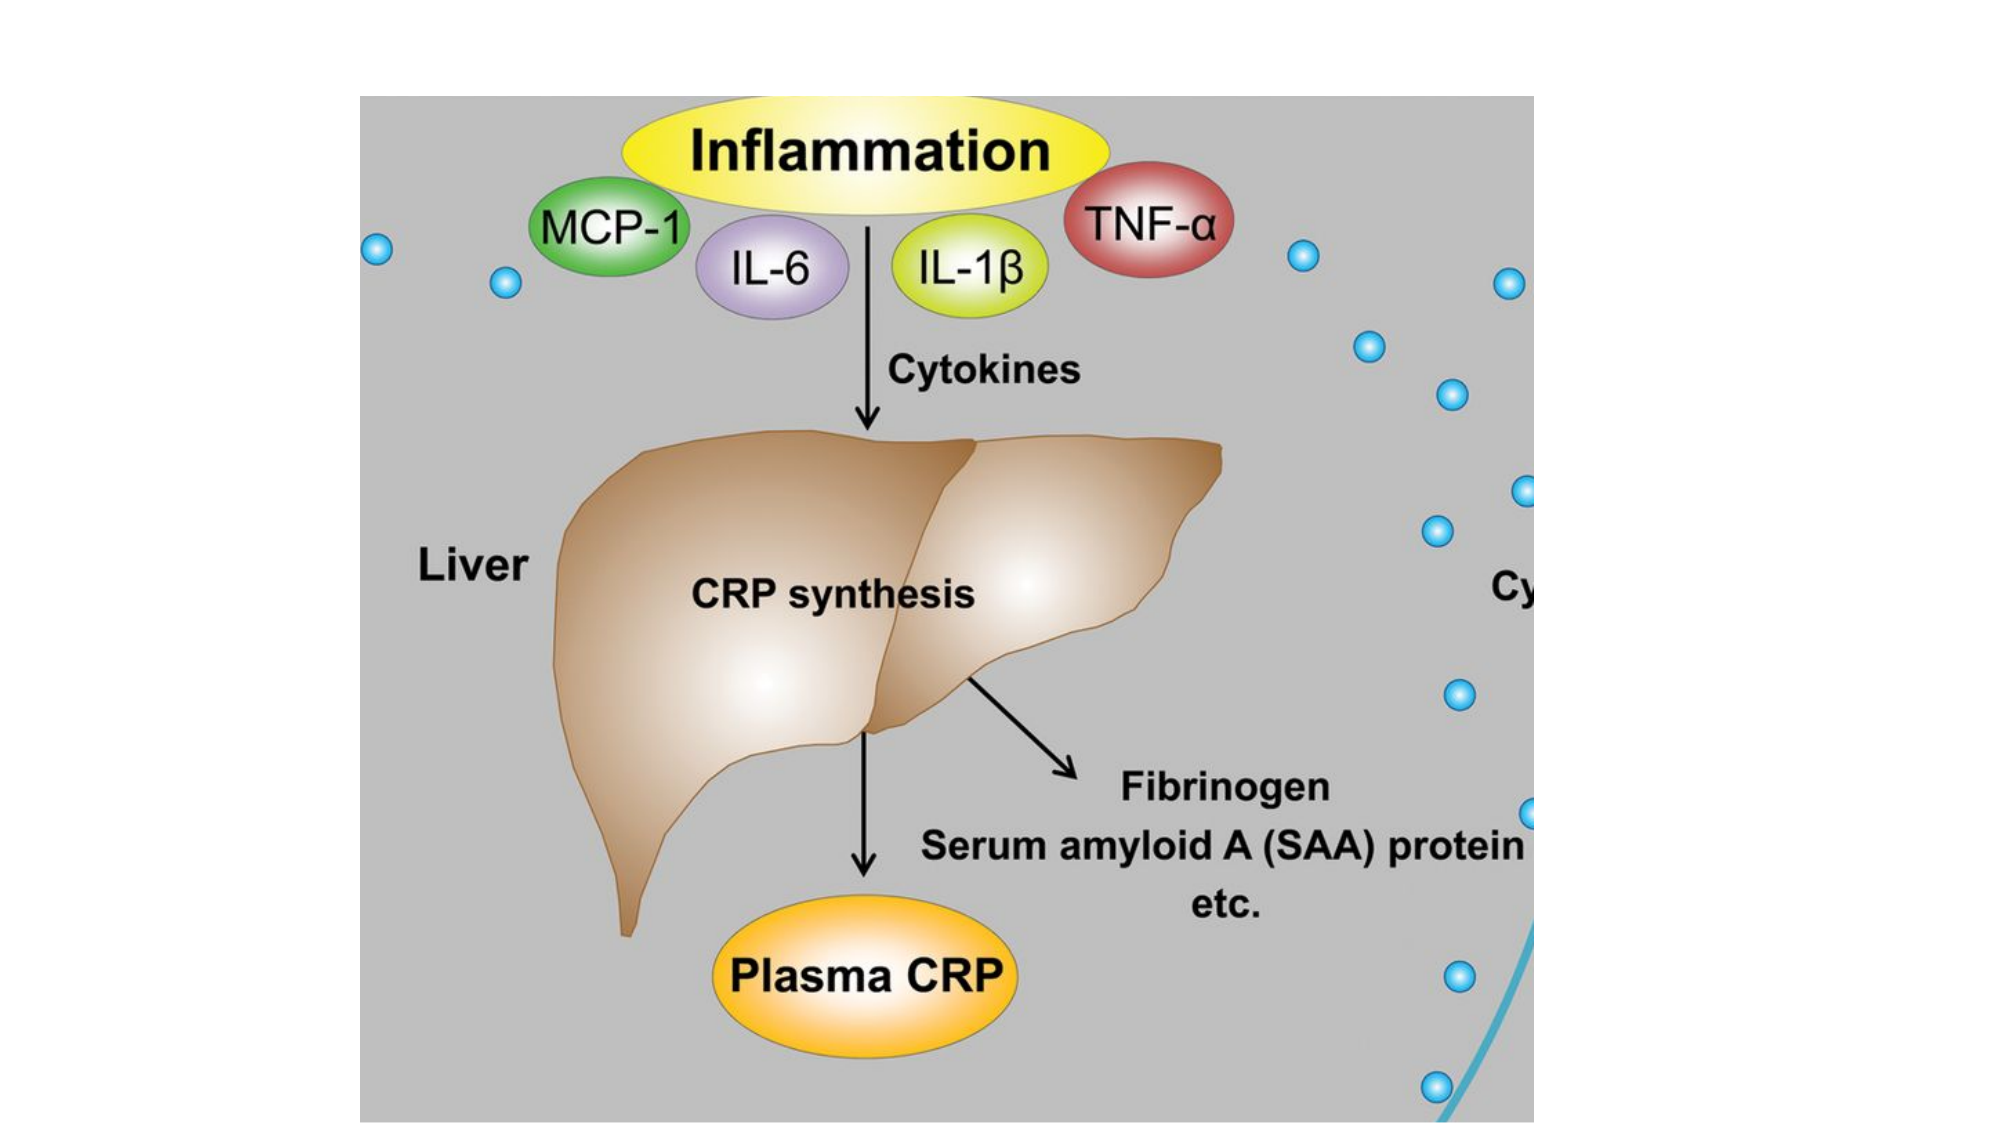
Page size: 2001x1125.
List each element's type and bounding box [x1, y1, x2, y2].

list [360, 96, 1534, 1124]
